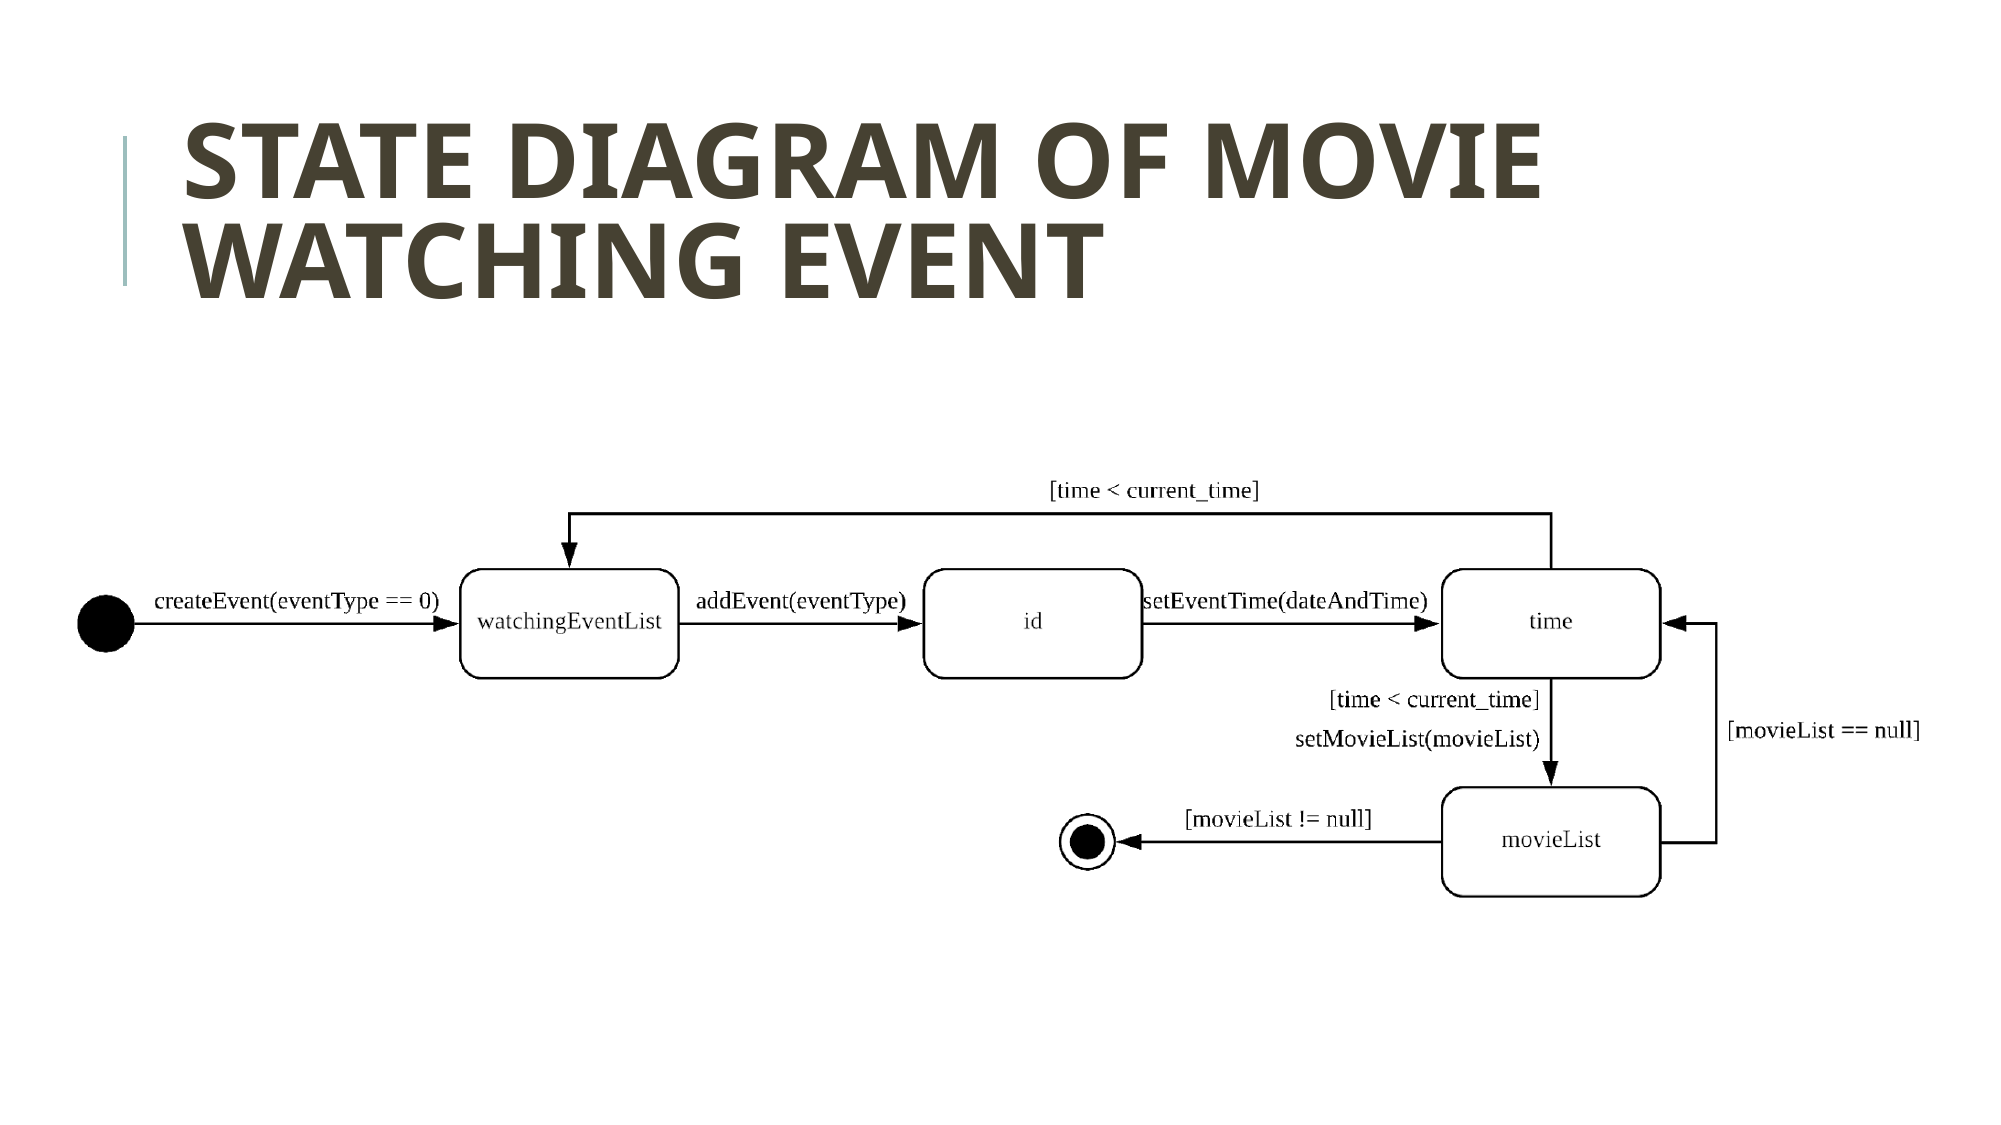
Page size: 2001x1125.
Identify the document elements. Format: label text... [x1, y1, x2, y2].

picture [24, 423, 1976, 951]
title STATE DIAGRAM OF MOVIE WATCHING EVENT [168, 96, 1763, 342]
